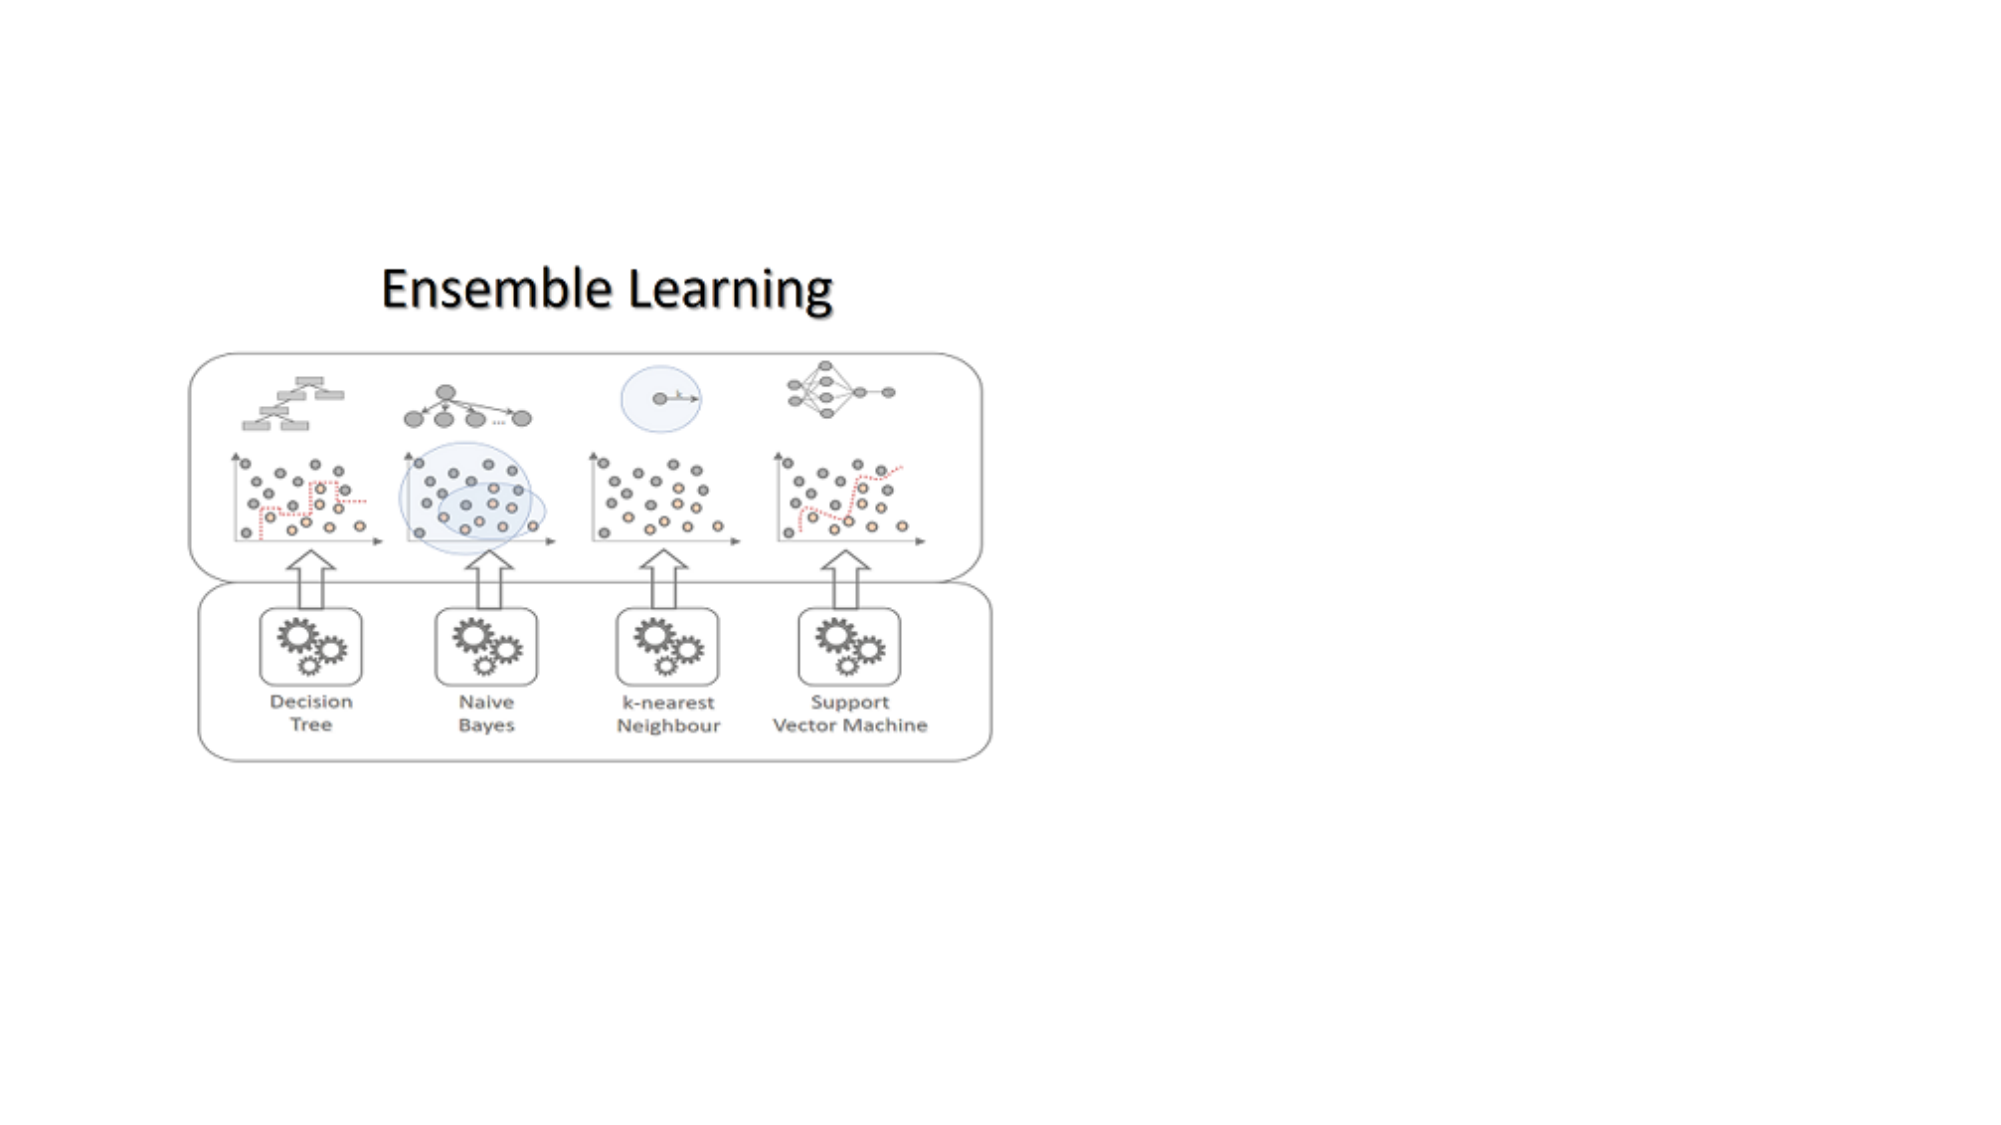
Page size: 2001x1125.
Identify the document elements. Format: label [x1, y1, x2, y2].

list [0, 216, 1417, 813]
